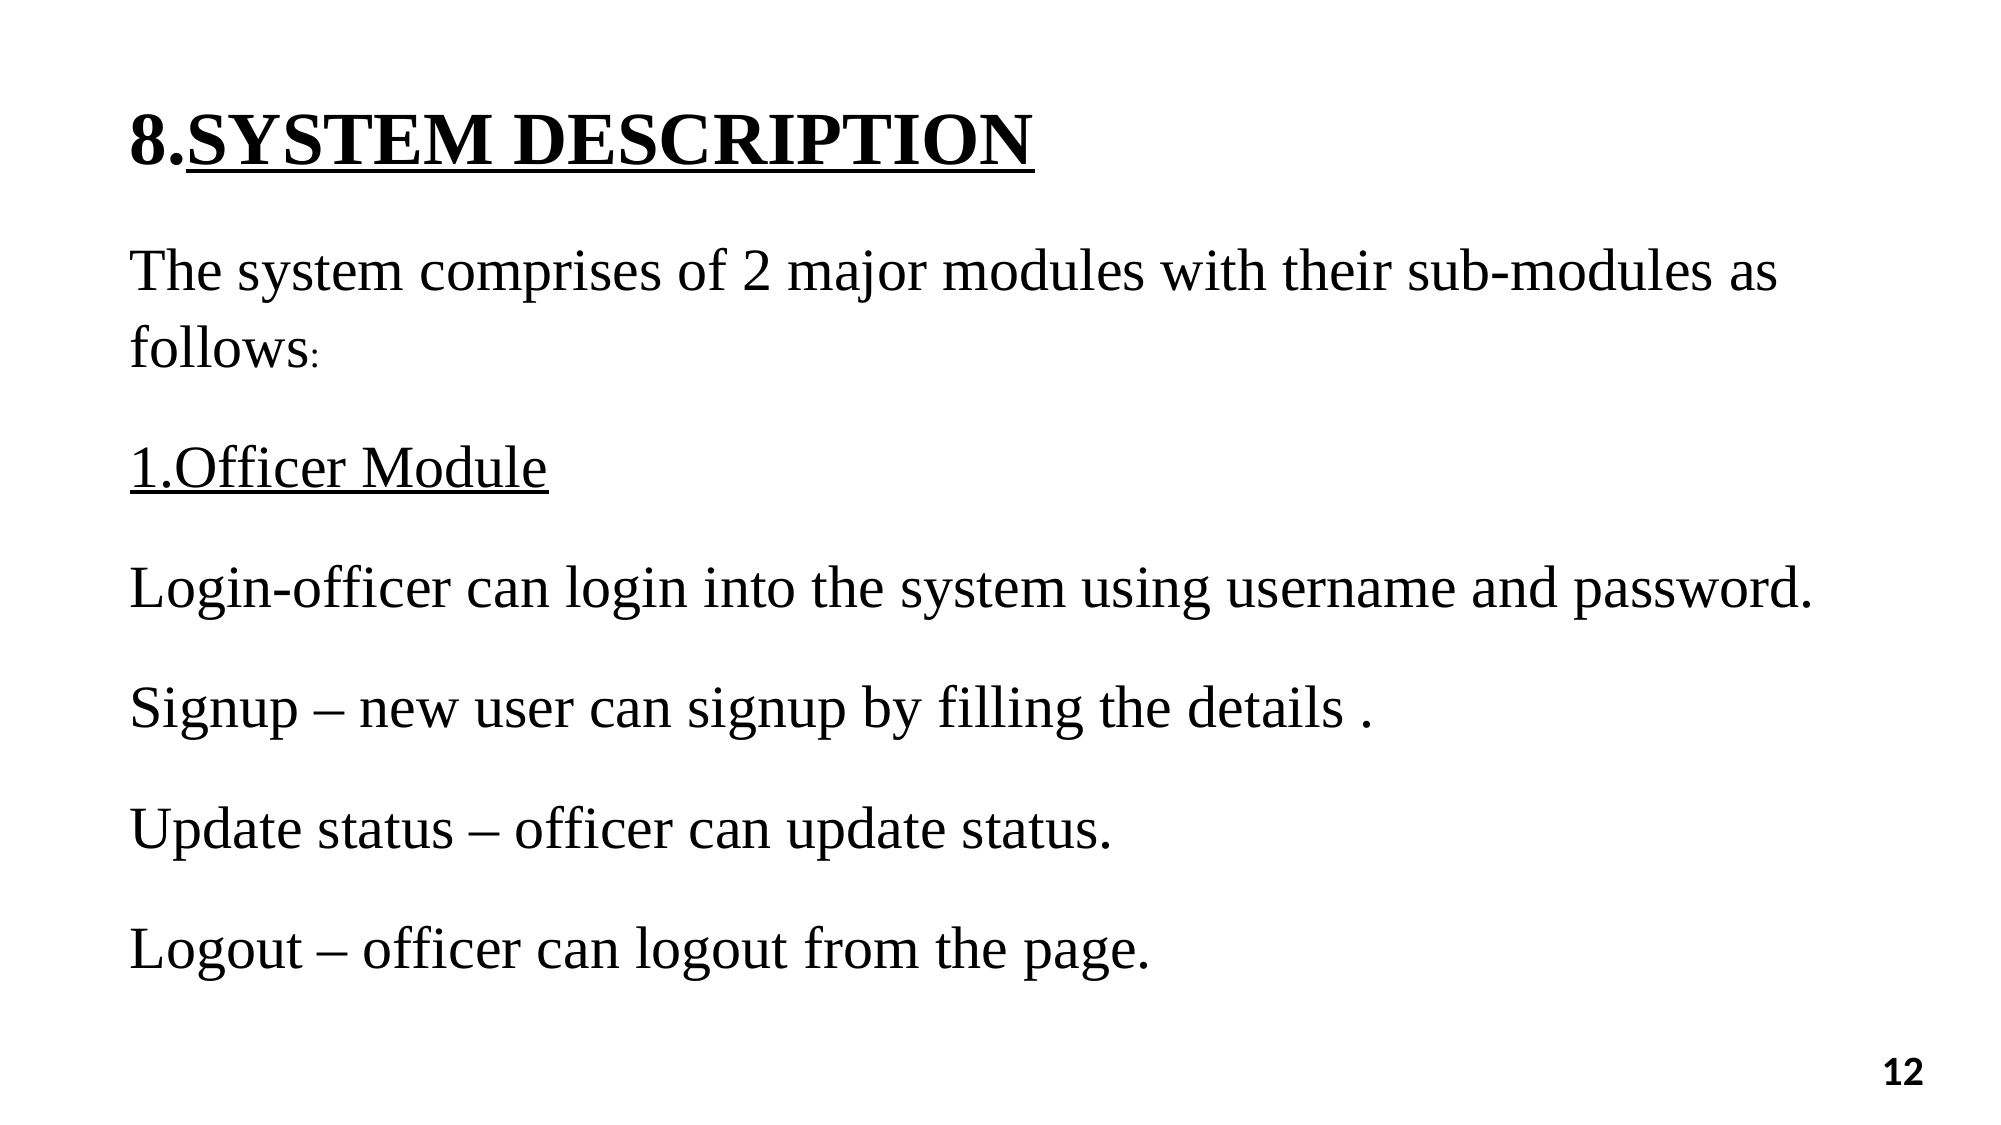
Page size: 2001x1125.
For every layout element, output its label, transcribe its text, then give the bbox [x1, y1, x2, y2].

list The system comprises of 2 major modules with their sub-modules as follows: 1.Officer Module Login-officer can login into the system using username and password. Signup – new user can signup by filling the details . Update status – officer can update status. Logout – officer can logout from the page. [114, 218, 1909, 1014]
slide_number 12 [1804, 1035, 1940, 1103]
title 8.SYSTEM DESCRIPTION [114, 44, 1863, 218]
